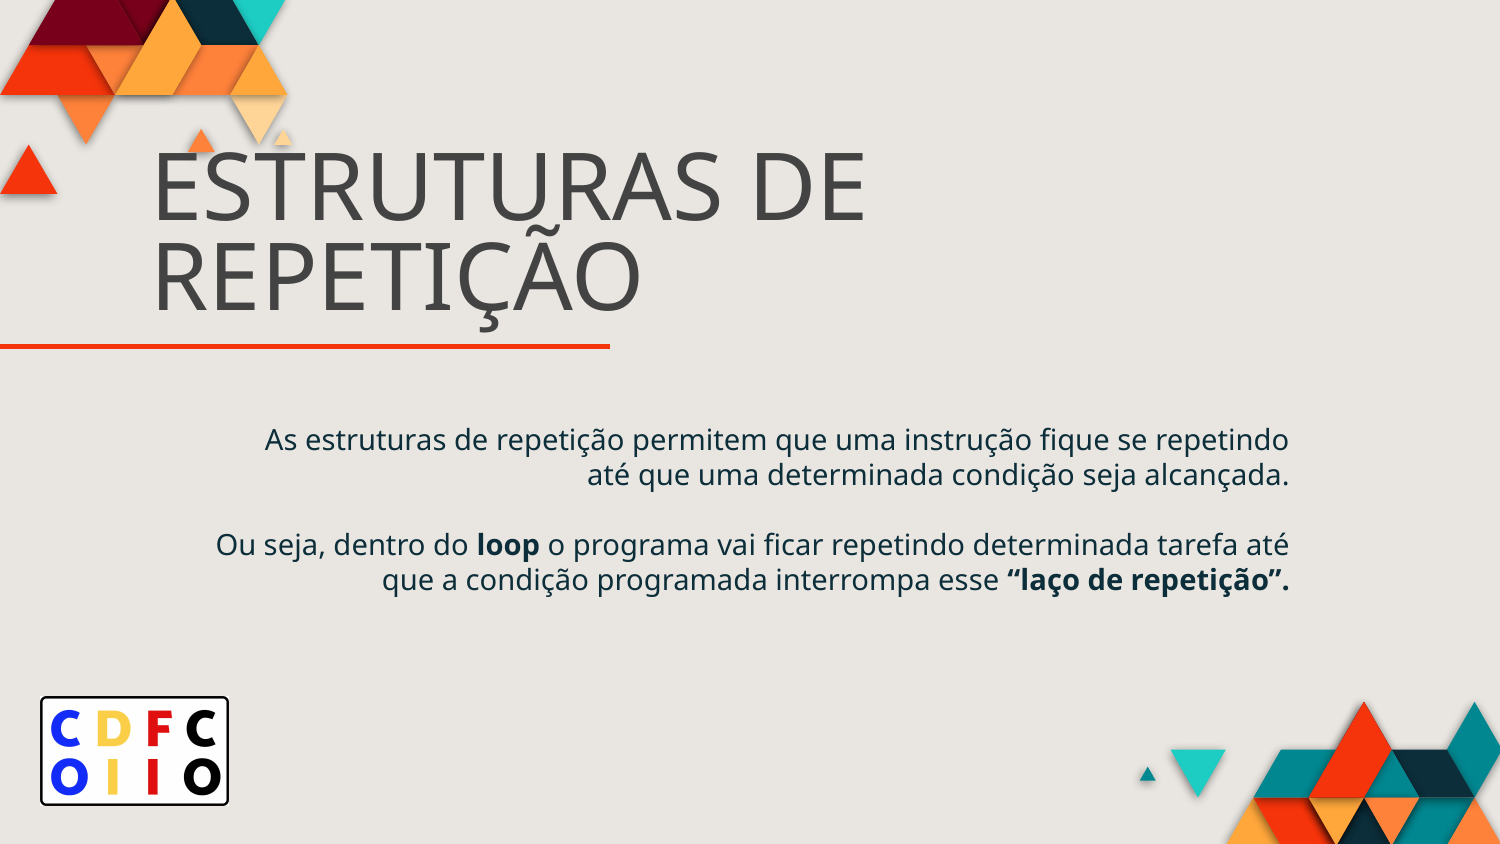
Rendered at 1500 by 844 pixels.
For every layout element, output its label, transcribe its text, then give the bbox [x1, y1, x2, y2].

subtitle As estruturas de repetição permitem que uma instrução fique se repetindo até que uma determinada condição seja alcançada. Ou seja, dentro do loop o programa vai ficar repetindo determinada tarefa até que a condição programada interrompa esse “laço de repetição”. [198, 406, 1306, 751]
title ESTRUTURAS DE REPETIÇÃO [135, 249, 1306, 344]
picture [40, 696, 229, 807]
